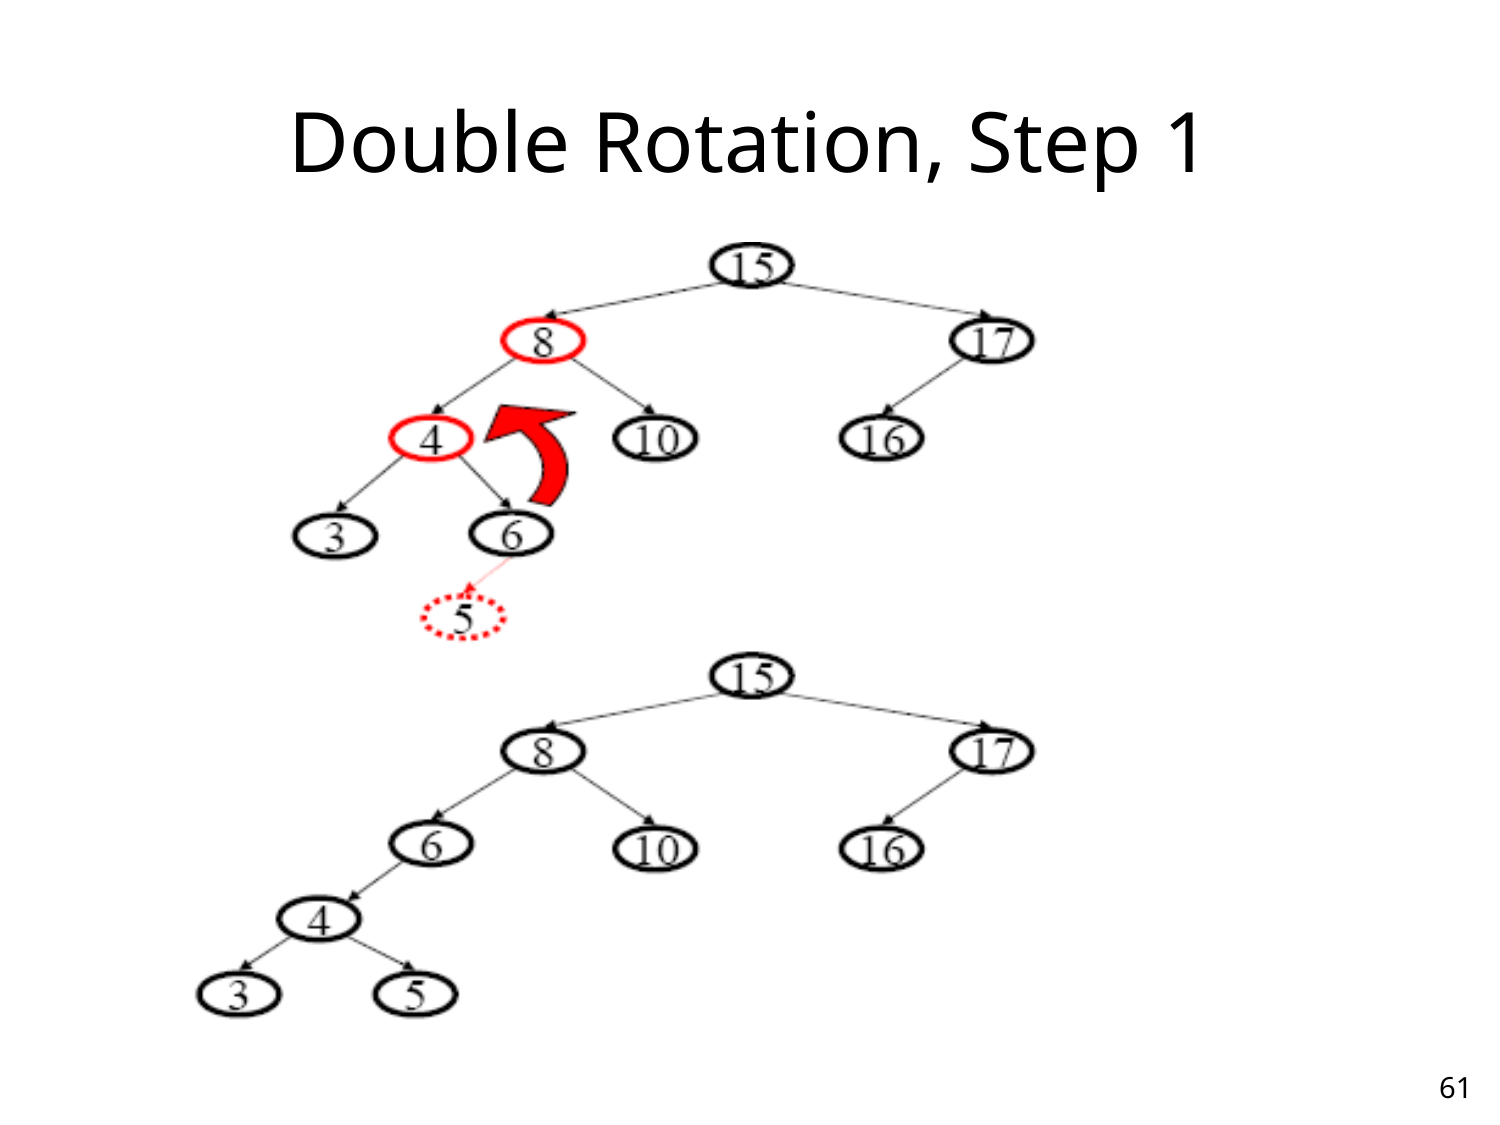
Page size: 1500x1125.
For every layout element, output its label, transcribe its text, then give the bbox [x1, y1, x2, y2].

title Double Rotation, Step 1 [74, 44, 1426, 233]
picture [162, 241, 1226, 1031]
